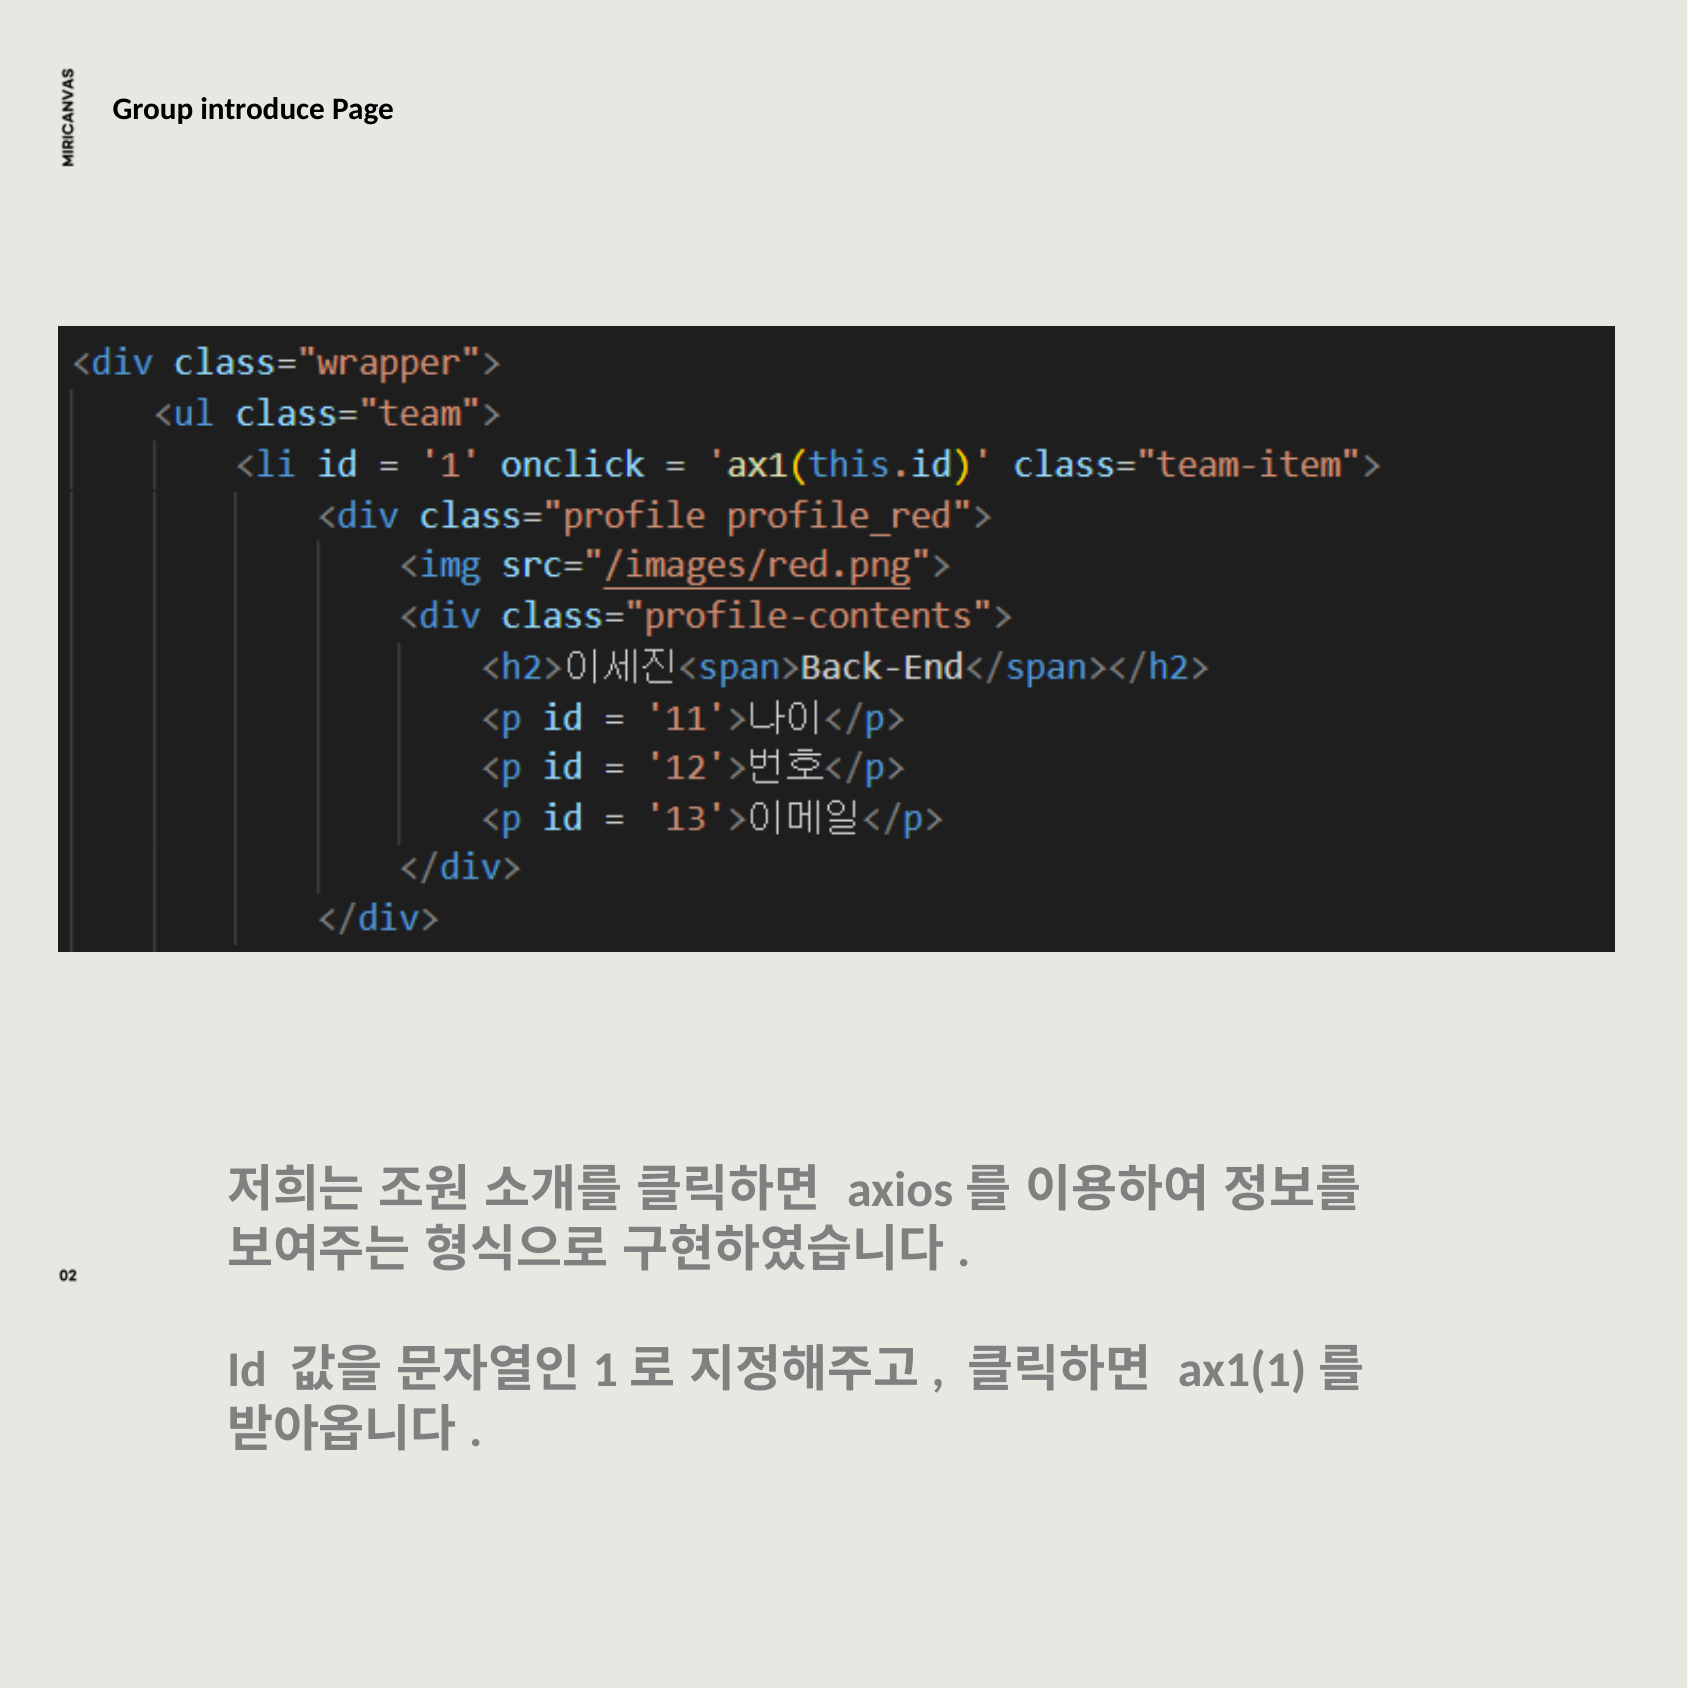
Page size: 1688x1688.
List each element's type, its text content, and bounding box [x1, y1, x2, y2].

text_box 저희는 조원 소개를 클릭하면 axios를 이용하여 정보를 보여주는 형식으로 구현하였습니다. Id 값을 문자열인1로 지정해주고, 클릭하면 ax1(1)를 받아옵니다. [212, 1148, 1475, 1464]
picture [0, 62, 143, 207]
text_box Group introduce Page [97, 81, 444, 134]
picture [57, 326, 1615, 952]
picture [57, 1265, 85, 1290]
